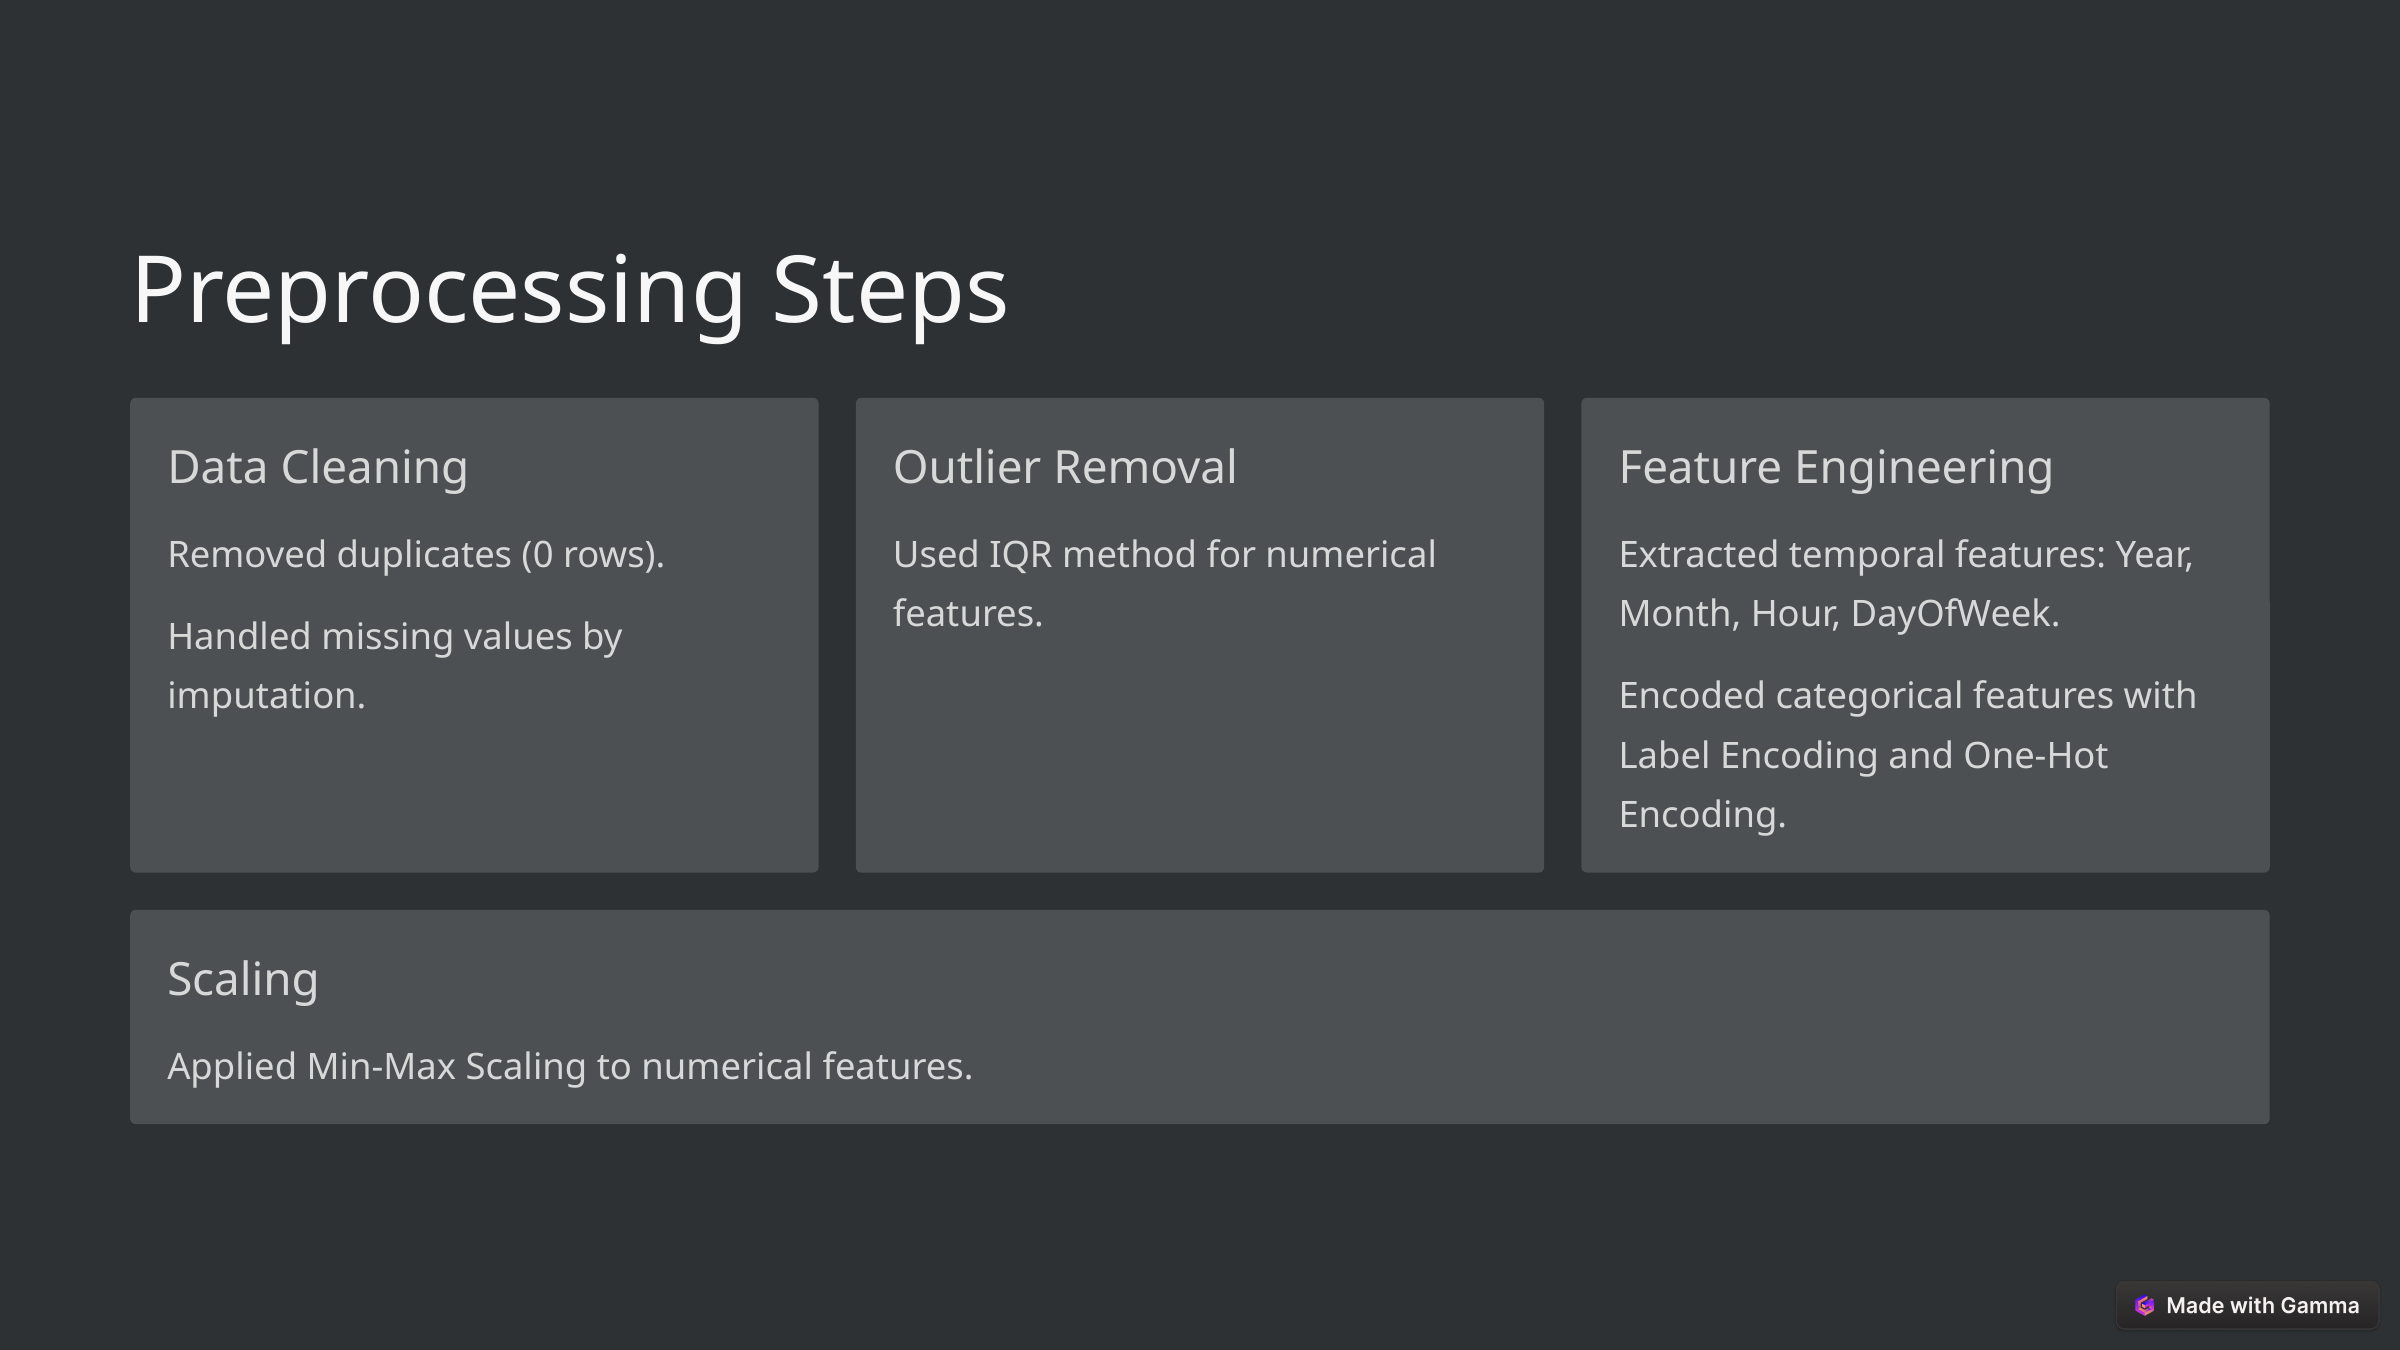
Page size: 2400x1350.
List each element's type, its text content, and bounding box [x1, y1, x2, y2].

picture [2106, 1271, 2389, 1339]
text_box [130, 909, 2270, 1125]
text_box [855, 397, 1545, 873]
text_box Encoded categorical features with Label Encoding and One-Hot Encoding. [1618, 656, 2233, 836]
text_box Handled missing values by imputation. [167, 597, 782, 717]
text_box [1581, 397, 2270, 873]
text_box Extracted temporal features: Year, Month, Hour, DayOfWeek. [1618, 515, 2233, 635]
text_box Removed duplicates (0 rows). [167, 515, 782, 575]
text_box Applied Min-Max Scaling to numerical features. [167, 1027, 2233, 1087]
text_box Used IQR method for numerical features. [892, 515, 1507, 635]
text_box Outlier Removal [892, 434, 1359, 493]
text_box Data Cleaning [167, 434, 633, 493]
text_box Preprocessing Steps [130, 225, 1061, 342]
text_box Scaling [167, 947, 633, 1006]
text_box [130, 397, 819, 873]
text_box Feature Engineering [1618, 434, 2084, 493]
